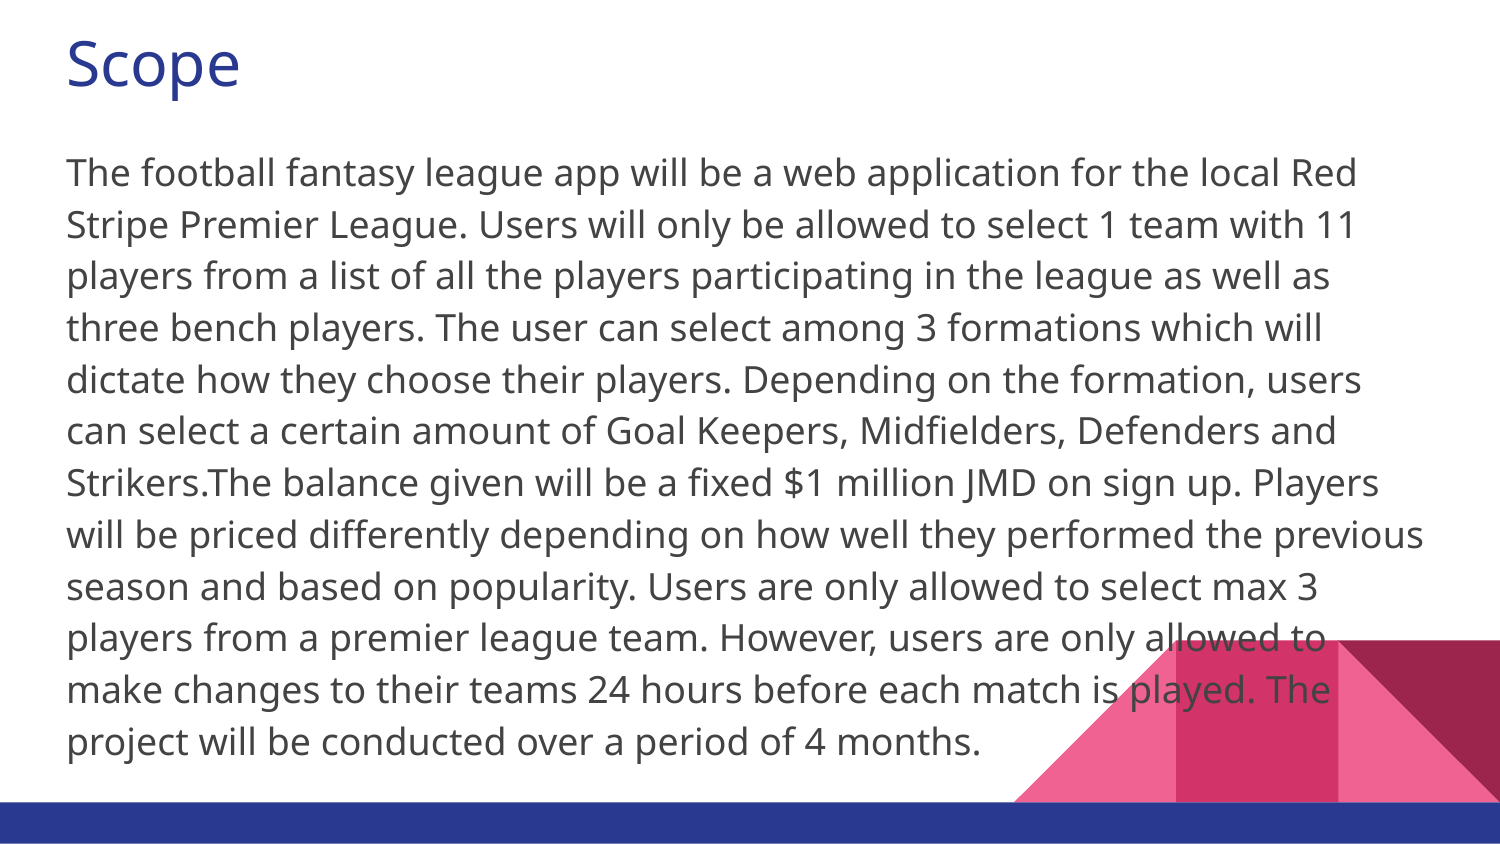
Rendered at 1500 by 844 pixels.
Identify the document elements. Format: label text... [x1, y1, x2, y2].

title Scope [51, 9, 1449, 103]
list The football fantasy league app will be a web application for the local Red Stripe Premier League. Users will only be allowed to select 1 team with 11 players from a list of all the players participating in the league as well as three bench players. The user can select among 3 formations which will dictate how they choose their players. Depending on the formation, users can select a certain amount of Goal Keepers, Midfielders, Defenders and Strikers.The balance given will be a fixed $1 million JMD on sign up. Players will be priced differently depending on how well they performed the previous season and based on popularity. Users are only allowed to select max 3 players from a premier league team. However, users are only allowed to make changes to their teams 24 hours before each match is played. The project will be conducted over a period of 4 months. [51, 127, 1449, 750]
